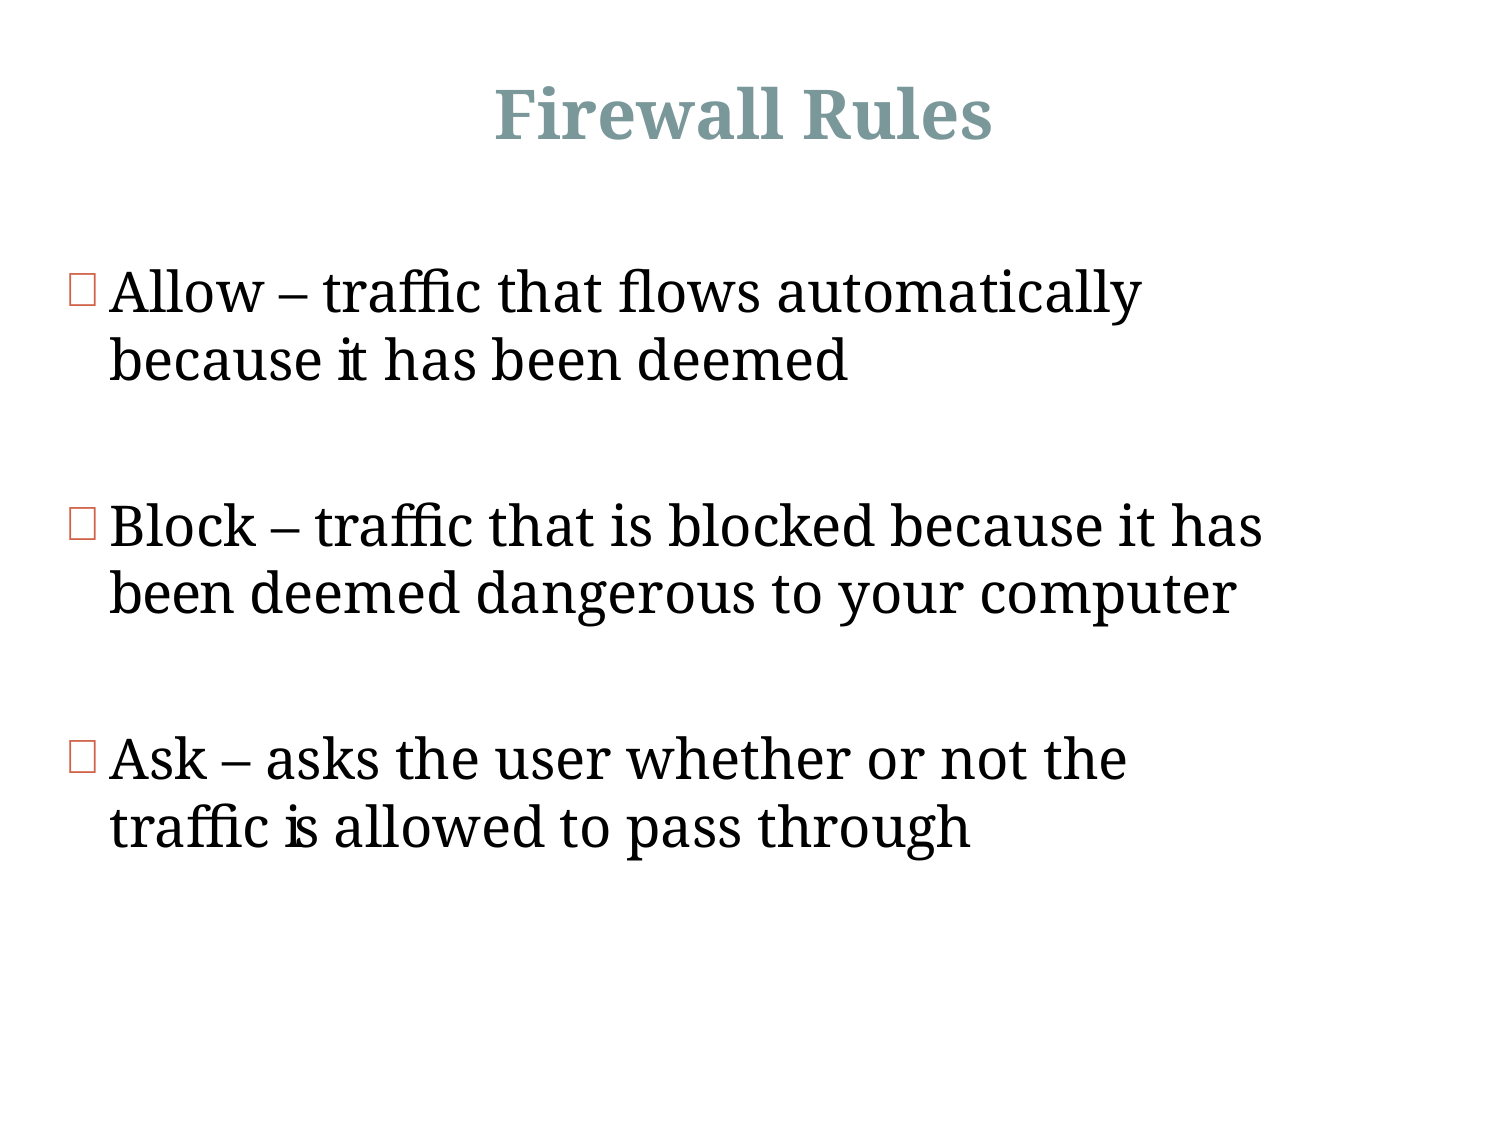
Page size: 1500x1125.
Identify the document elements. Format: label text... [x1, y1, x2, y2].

title Firewall Rules [492, 16, 1007, 206]
text_box Allow – traffic that flows automatically because it has been deemed Block – traffic that is blocked because it has been deemed dangerous to your computer Ask – asks the user whether or not the traffic is allowed to pass through [62, 254, 1334, 859]
